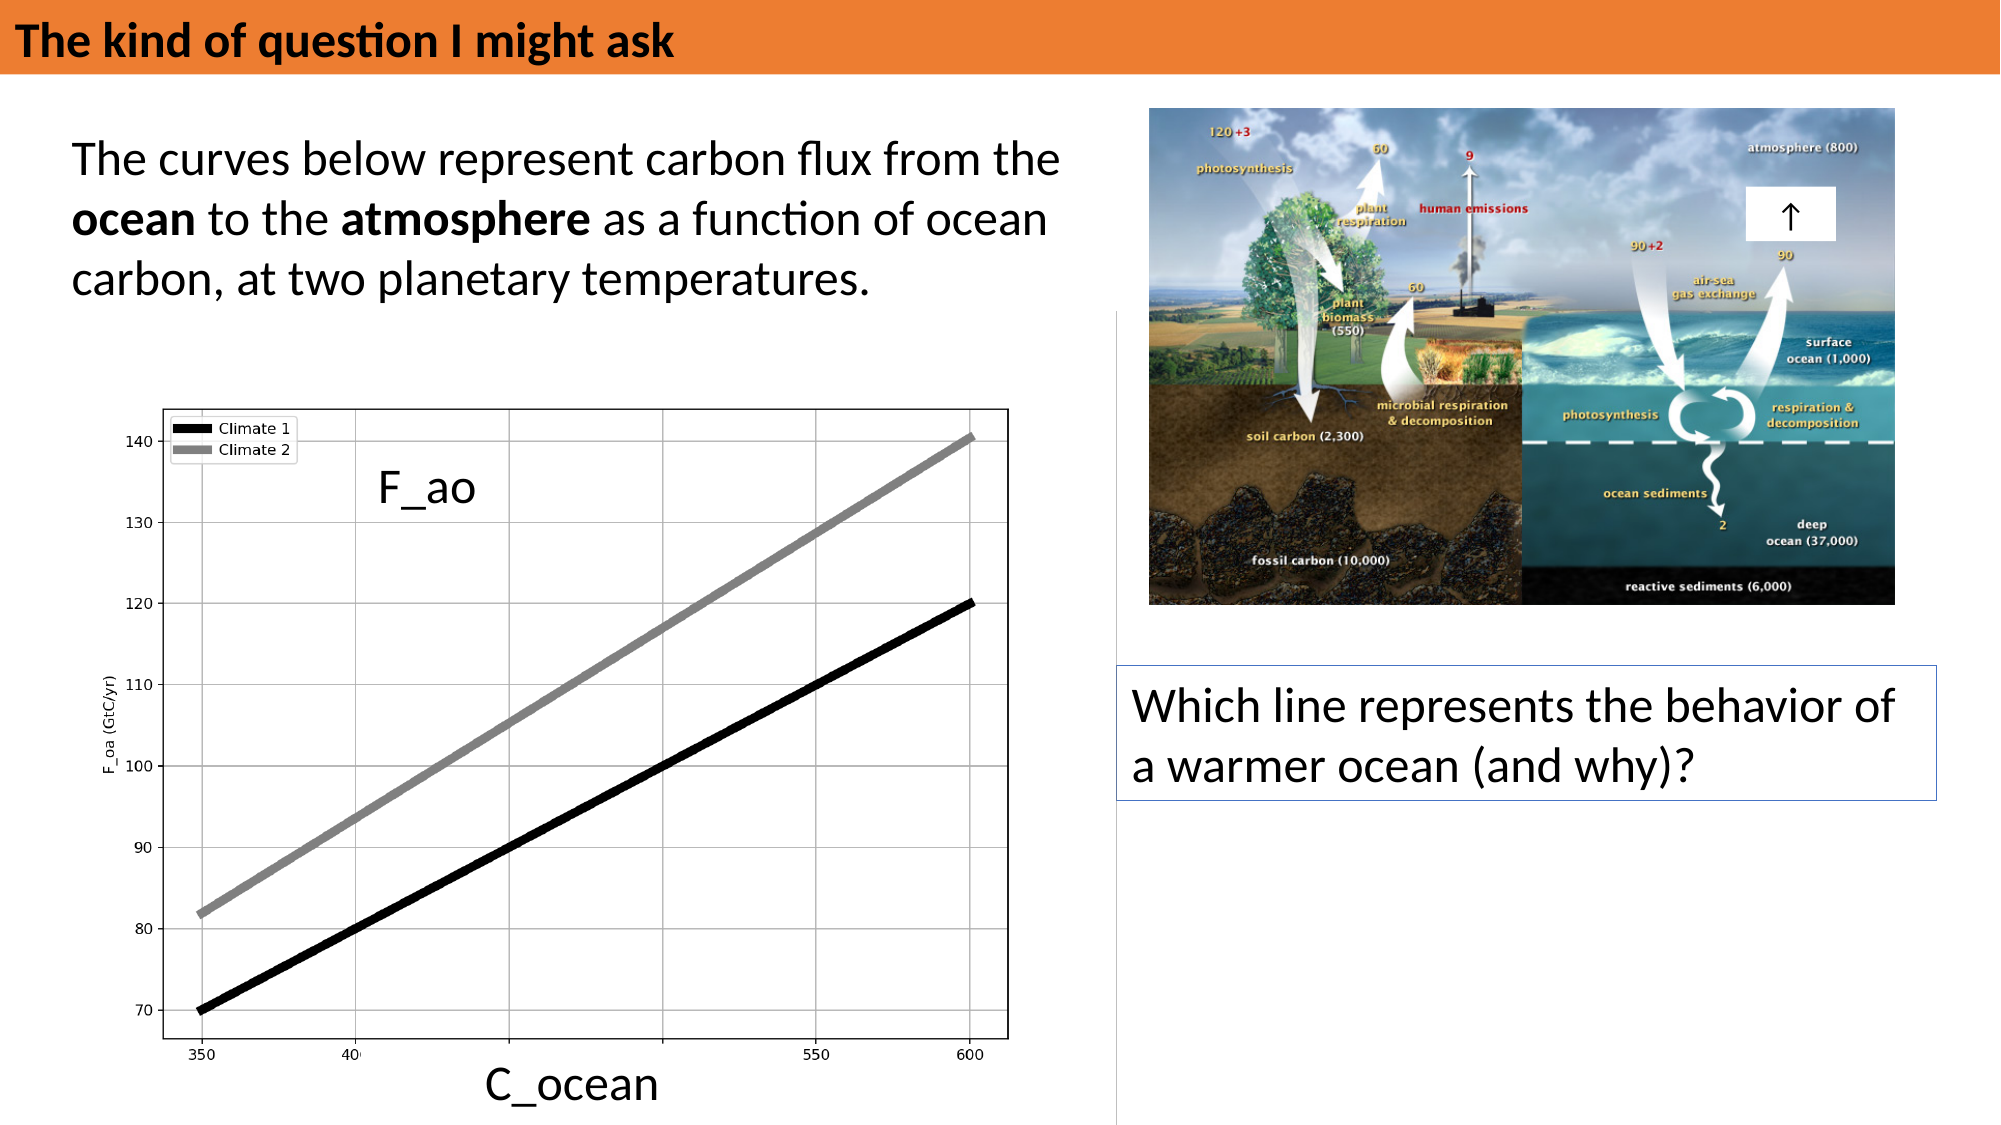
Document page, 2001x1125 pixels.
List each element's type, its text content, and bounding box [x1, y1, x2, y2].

picture [27, 311, 1117, 1125]
picture [1149, 108, 1895, 605]
text_box Which line represents the behavior of a warmer ocean (and why)? [1117, 665, 1937, 801]
text_box The kind of question I might ask [0, 0, 2000, 75]
text_box The curves below represent carbon flux from the ocean to the atmosphere as a function of ocean carbon, at two planetary temperatures. [56, 118, 1084, 311]
